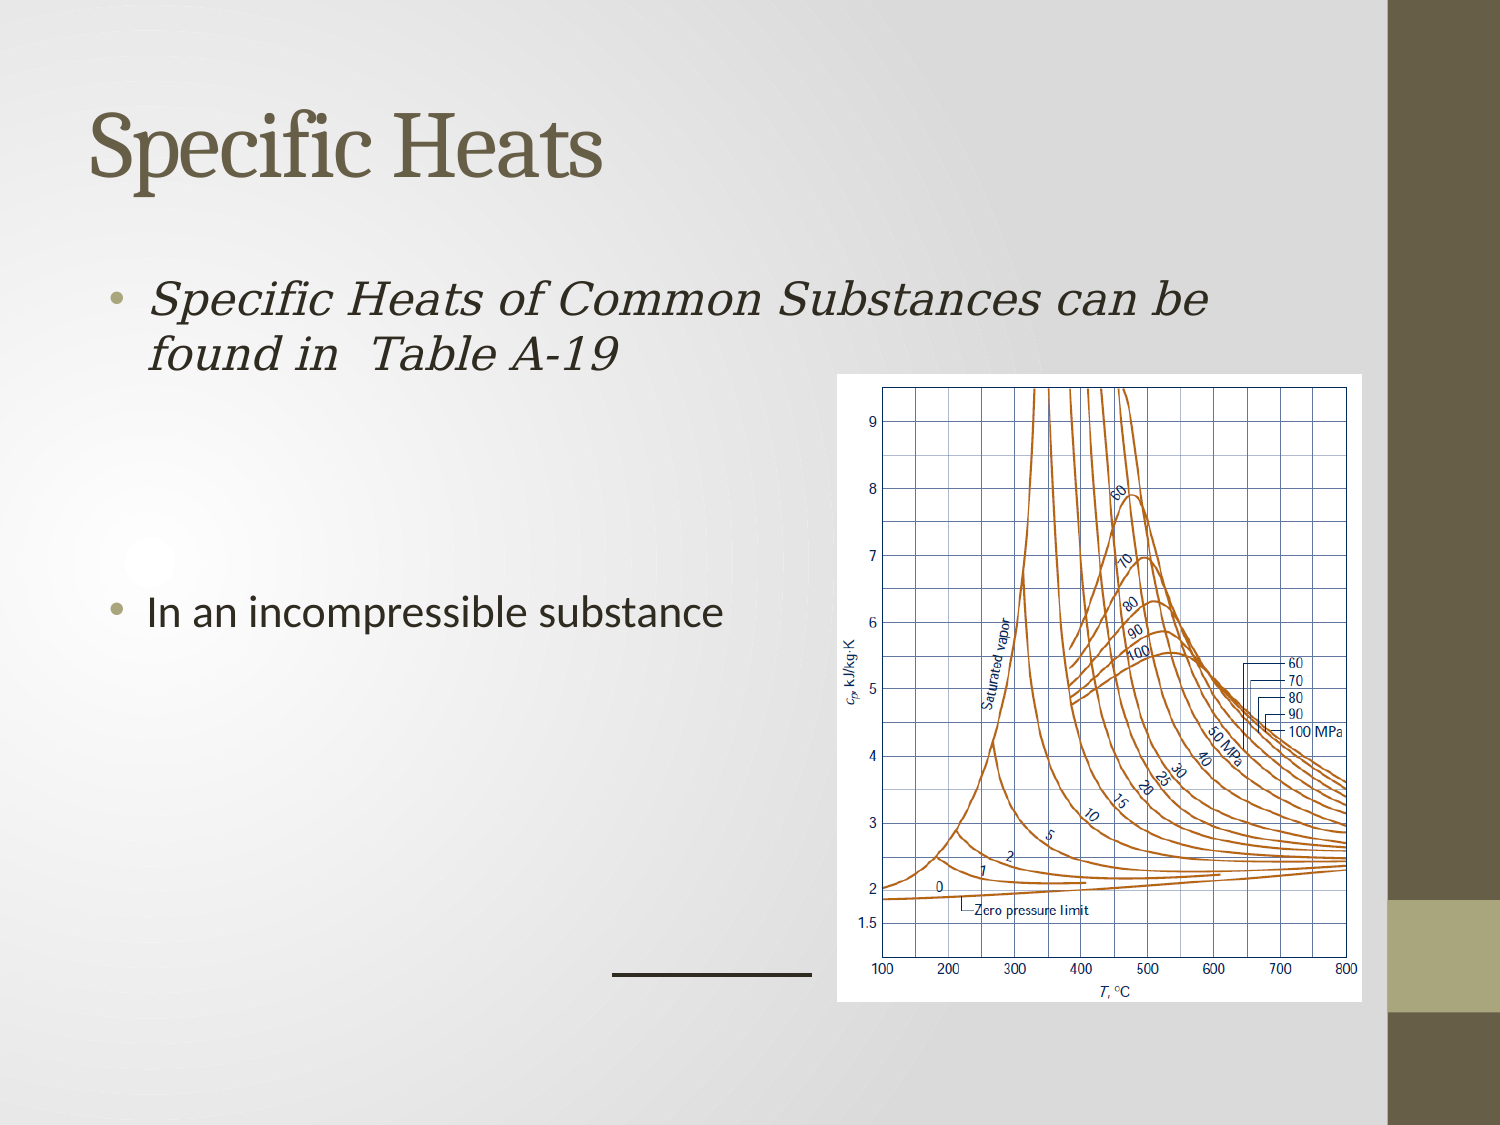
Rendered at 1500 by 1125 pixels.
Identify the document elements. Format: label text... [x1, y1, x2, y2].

title Specific Heats [75, 45, 1325, 233]
picture [836, 374, 1362, 1002]
